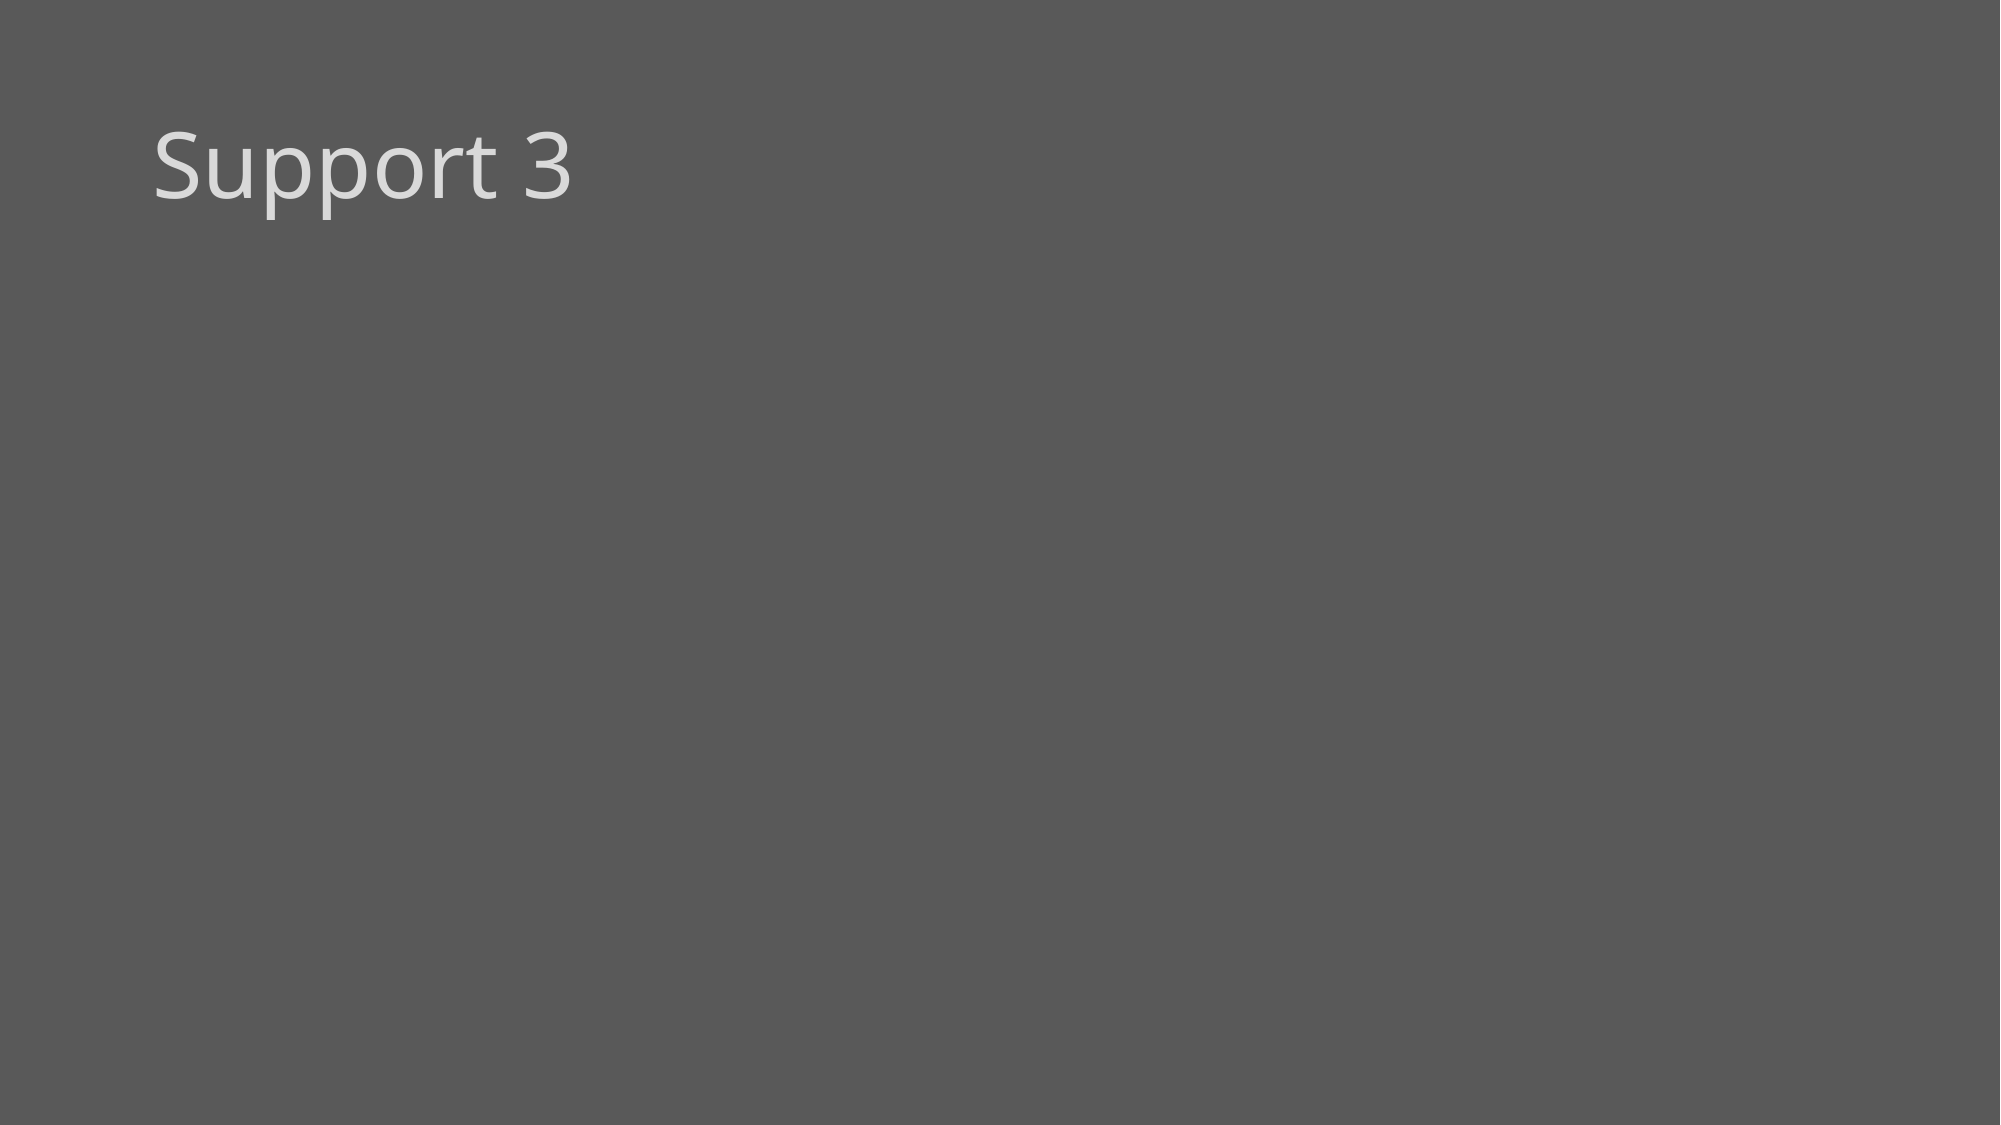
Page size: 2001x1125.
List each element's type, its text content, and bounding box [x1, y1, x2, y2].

title Support 3 [137, 59, 1863, 278]
